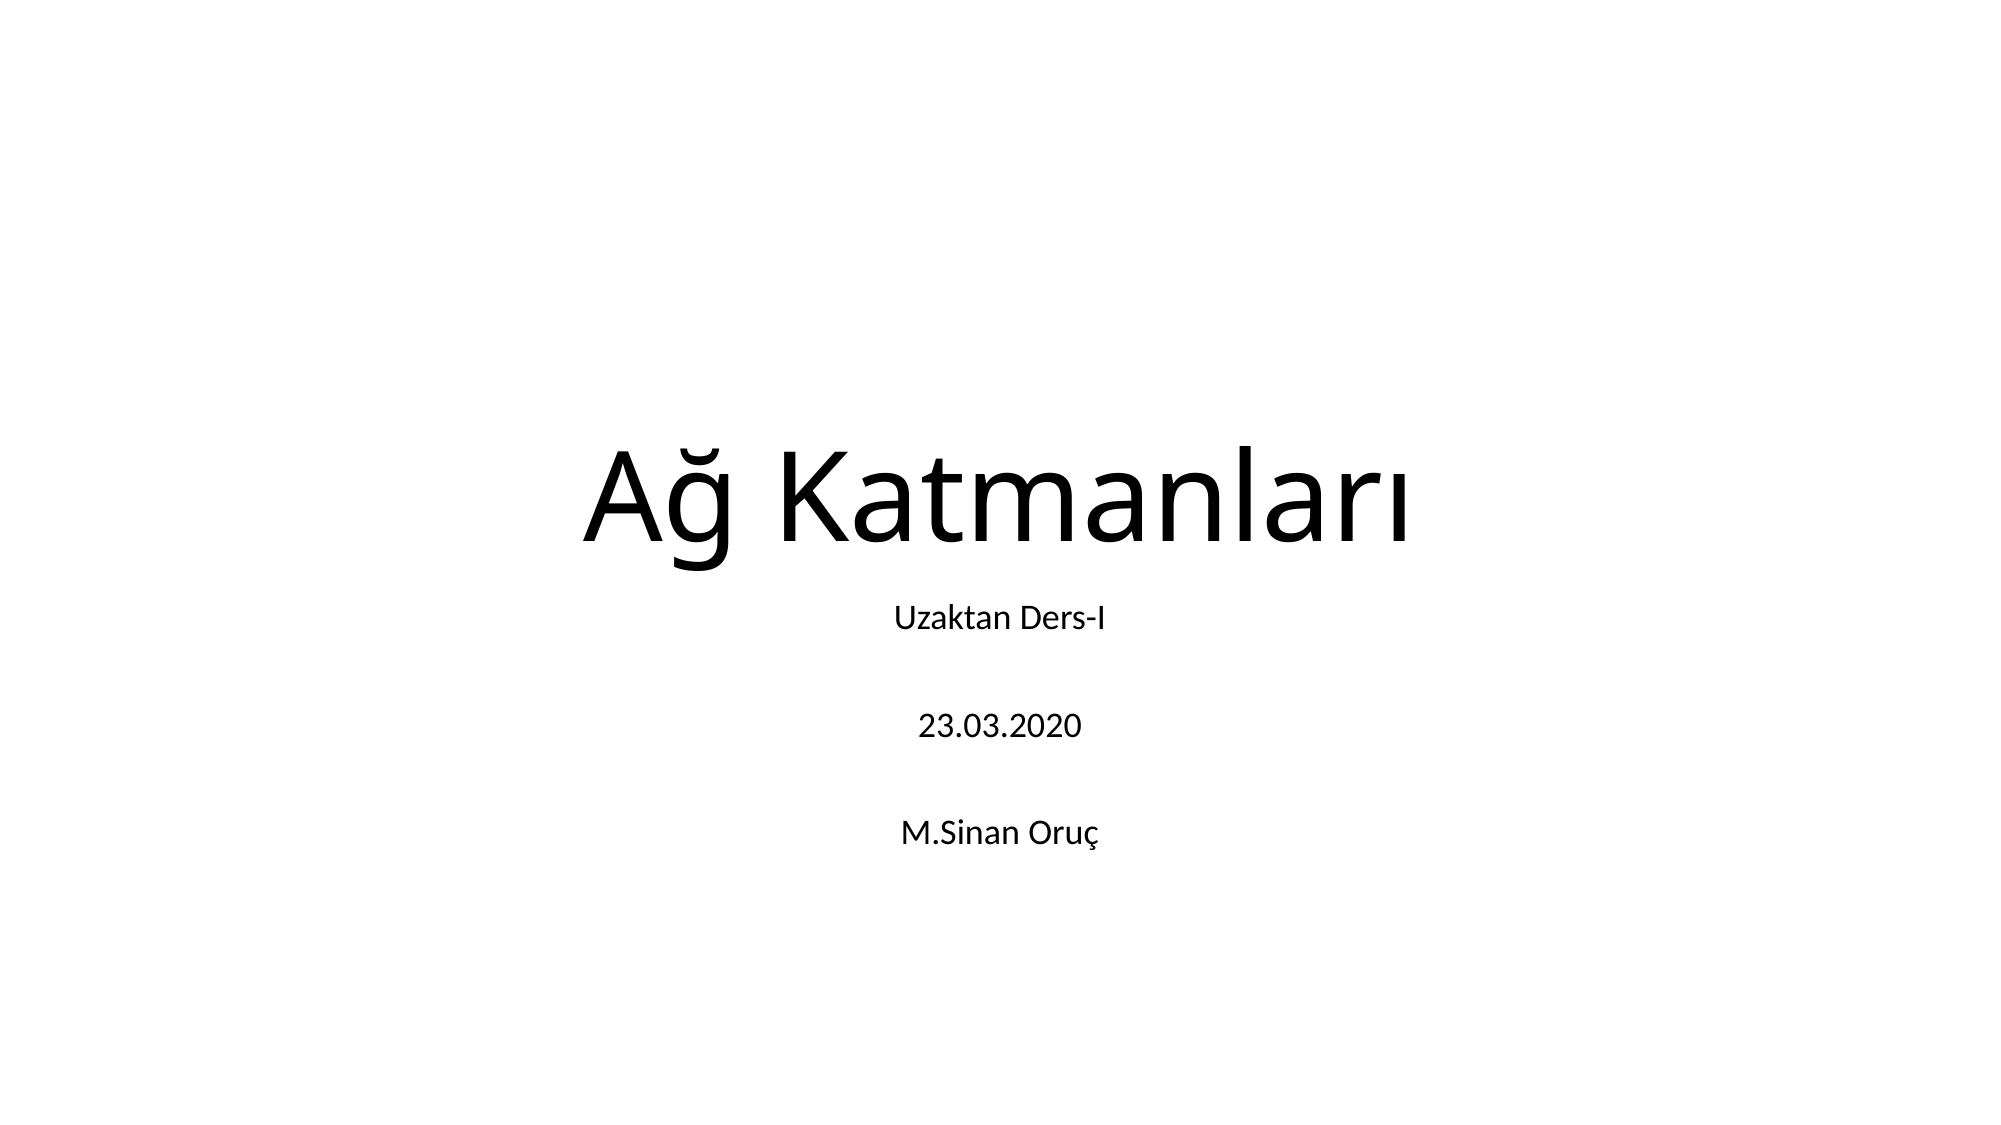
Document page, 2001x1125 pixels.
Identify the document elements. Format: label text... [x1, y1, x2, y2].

title Ağ Katmanları [249, 184, 1750, 576]
subtitle Uzaktan Ders-I 23.03.2020 M.Sinan Oruç [249, 590, 1750, 863]
